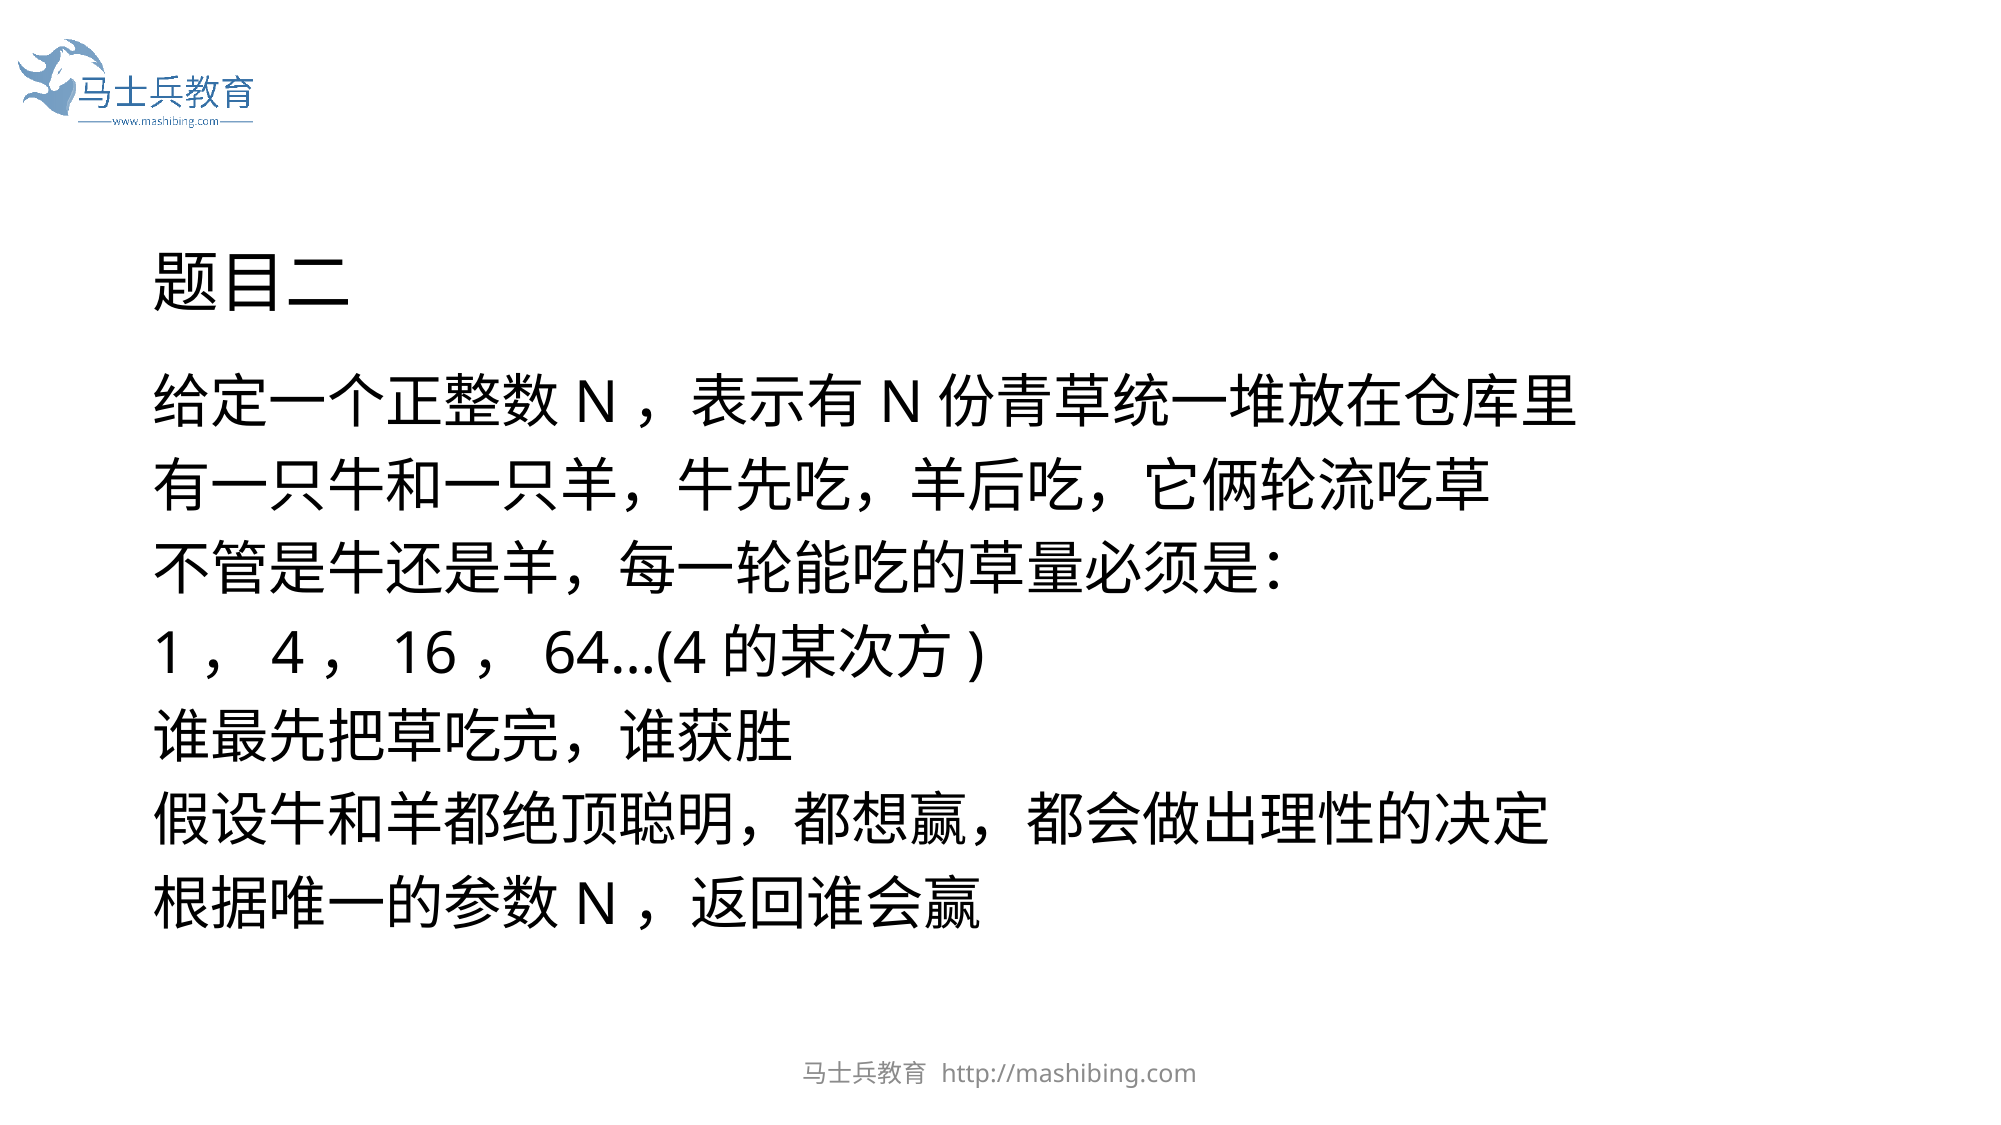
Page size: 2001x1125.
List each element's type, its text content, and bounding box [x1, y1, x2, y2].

picture [7, 5, 276, 177]
footer 马士兵教育 http://mashibing.com [662, 1043, 1338, 1103]
title 题目二 [137, 205, 1863, 364]
list 给定一个正整数N，表示有N份青草统一堆放在仓库里 有一只牛和一只羊，牛先吃，羊后吃，它俩轮流吃草 不管是牛还是羊，每一轮能吃的草量必须是： 1，4，16，64…(4的某次方) 谁最先把草吃完，谁获胜 假设牛和羊都绝顶聪明，都想赢，都会做出理性的决定 根据唯一的参数N，返回谁会赢 [137, 364, 1863, 1043]
